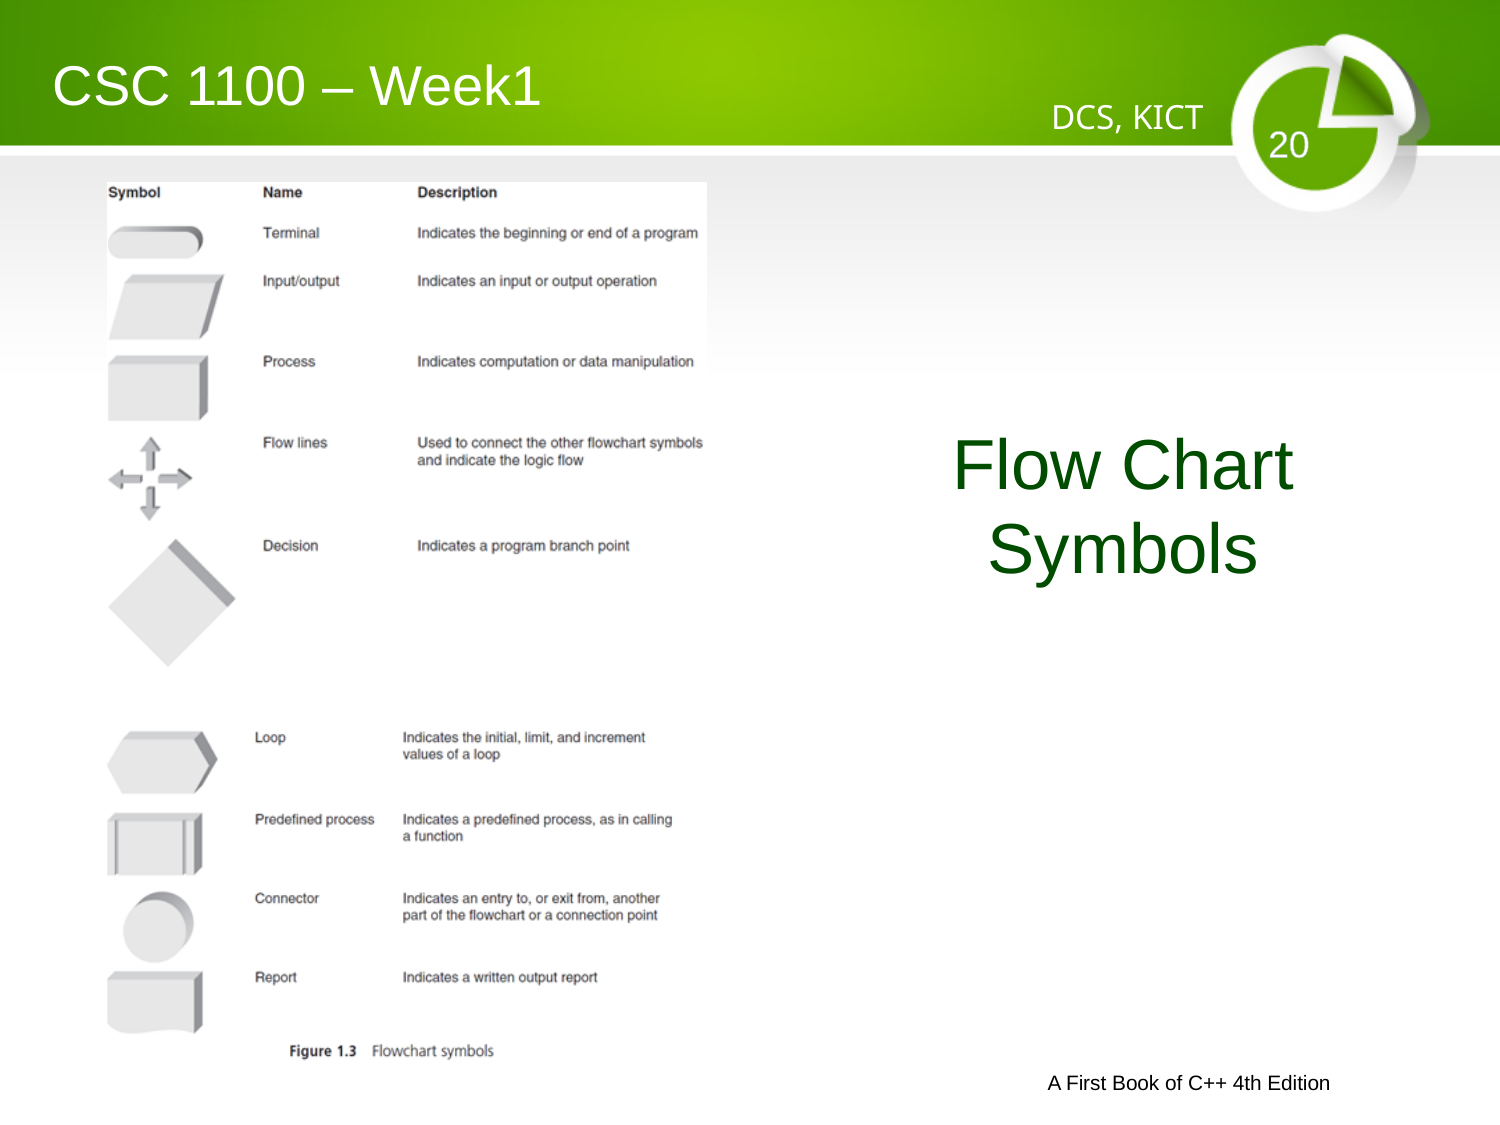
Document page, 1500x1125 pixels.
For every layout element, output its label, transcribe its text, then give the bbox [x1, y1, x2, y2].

text_box DCS, KICT [1036, 84, 1230, 144]
text_box CSC 1100 – Week1 [37, 24, 563, 125]
text_box [1252, 112, 1325, 175]
title Flow Chart Symbols [849, 412, 1397, 595]
footer A First Book of C++ 4th Edition [951, 1062, 1427, 1101]
picture [0, 0, 1500, 1125]
